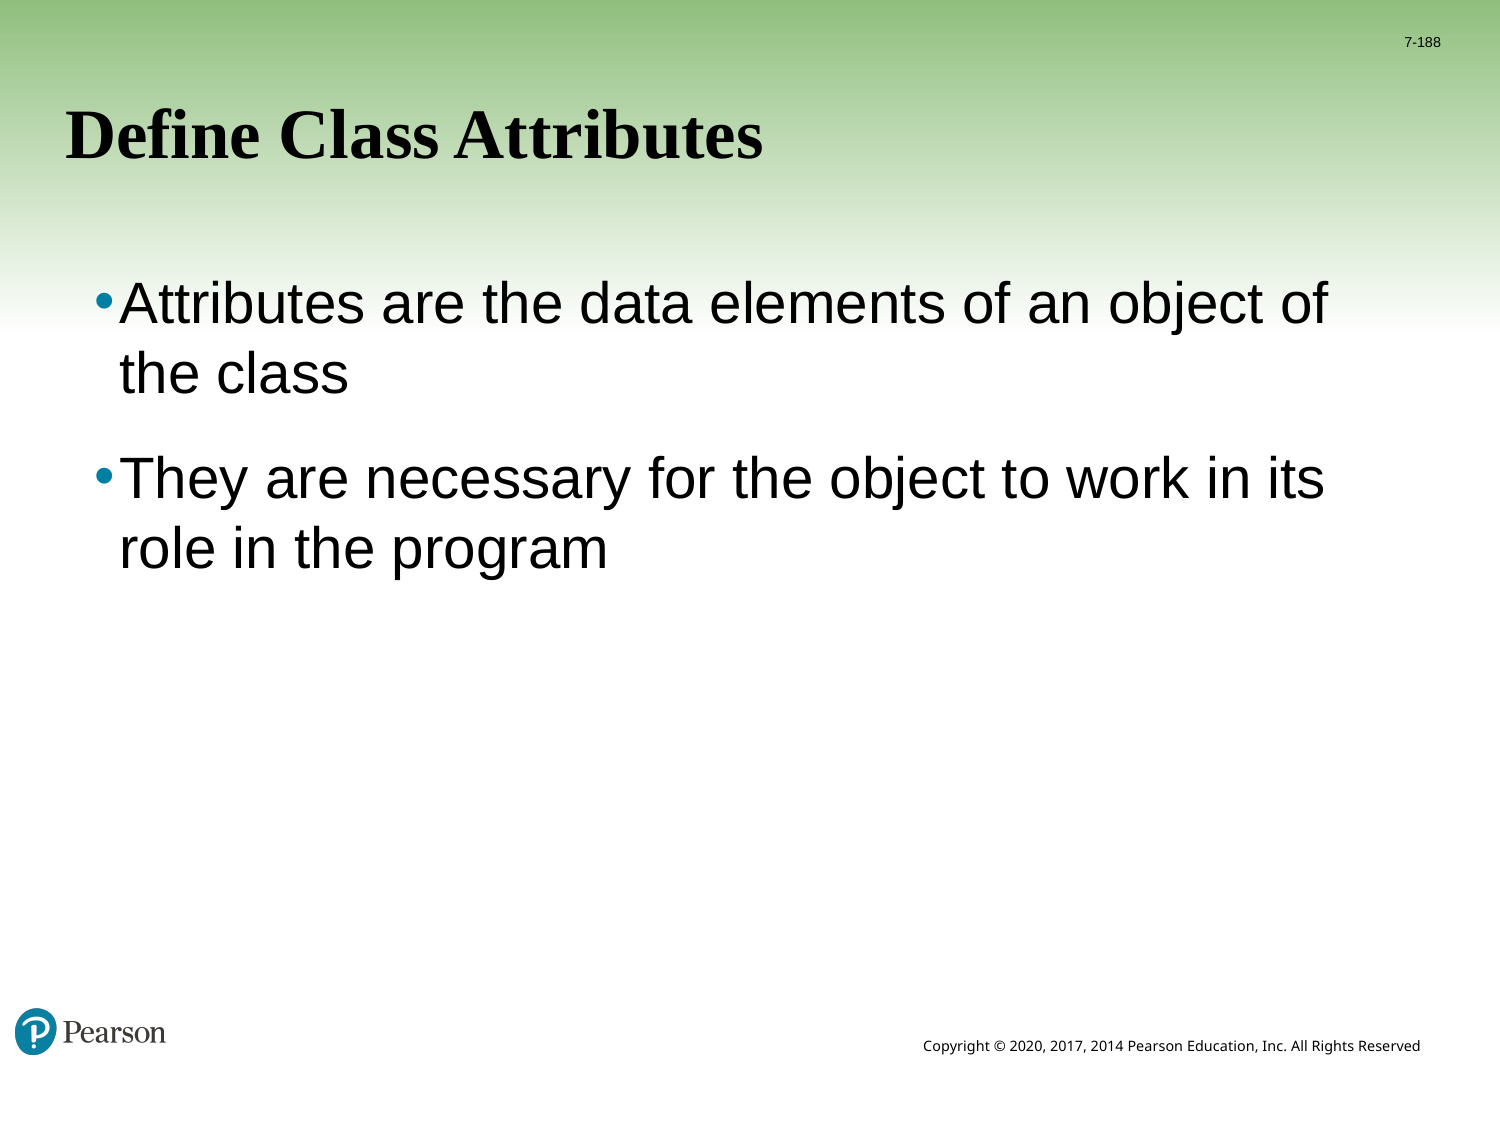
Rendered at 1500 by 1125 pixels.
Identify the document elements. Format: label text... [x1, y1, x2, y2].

slide_number 7-188 [1389, 18, 1480, 49]
picture [41, 1008, 166, 1055]
title Define Class Attributes [50, 24, 1463, 188]
picture [15, 1008, 30, 1024]
picture [23, 1017, 49, 1042]
list Attributes are the data elements of an object of the class They are necessary for the object to work in its role in the program [62, 249, 1400, 1000]
picture [15, 1041, 26, 1055]
